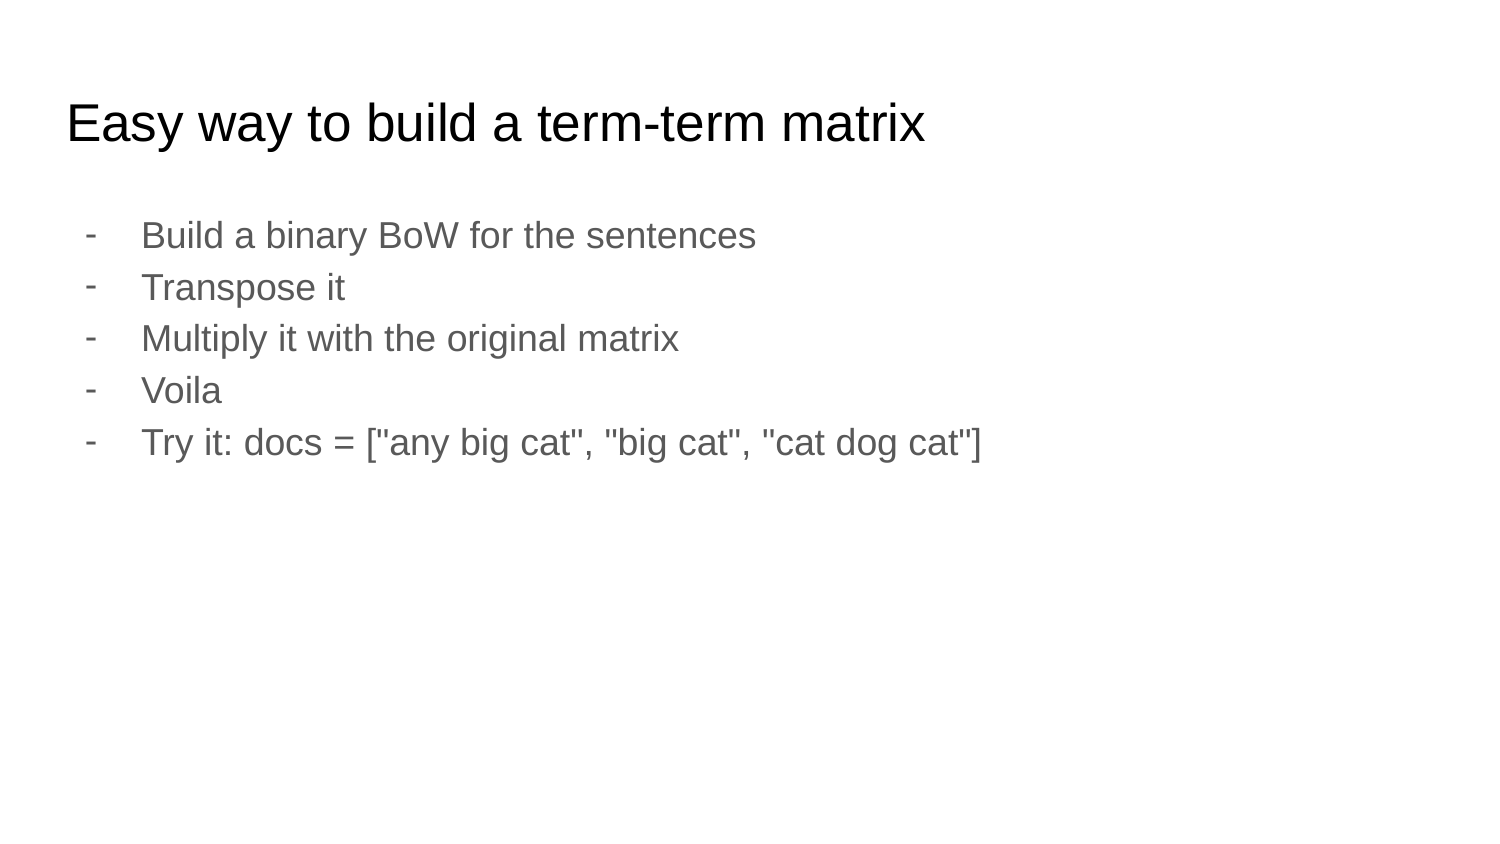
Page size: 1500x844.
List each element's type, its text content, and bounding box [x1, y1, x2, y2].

list Build a binary BoW for the sentences Transpose it Multiply it with the original matrix Voila Try it: docs = ["any big cat", "big cat", "cat dog cat"] [51, 189, 1449, 750]
title Easy way to build a term-term matrix [51, 72, 1449, 167]
